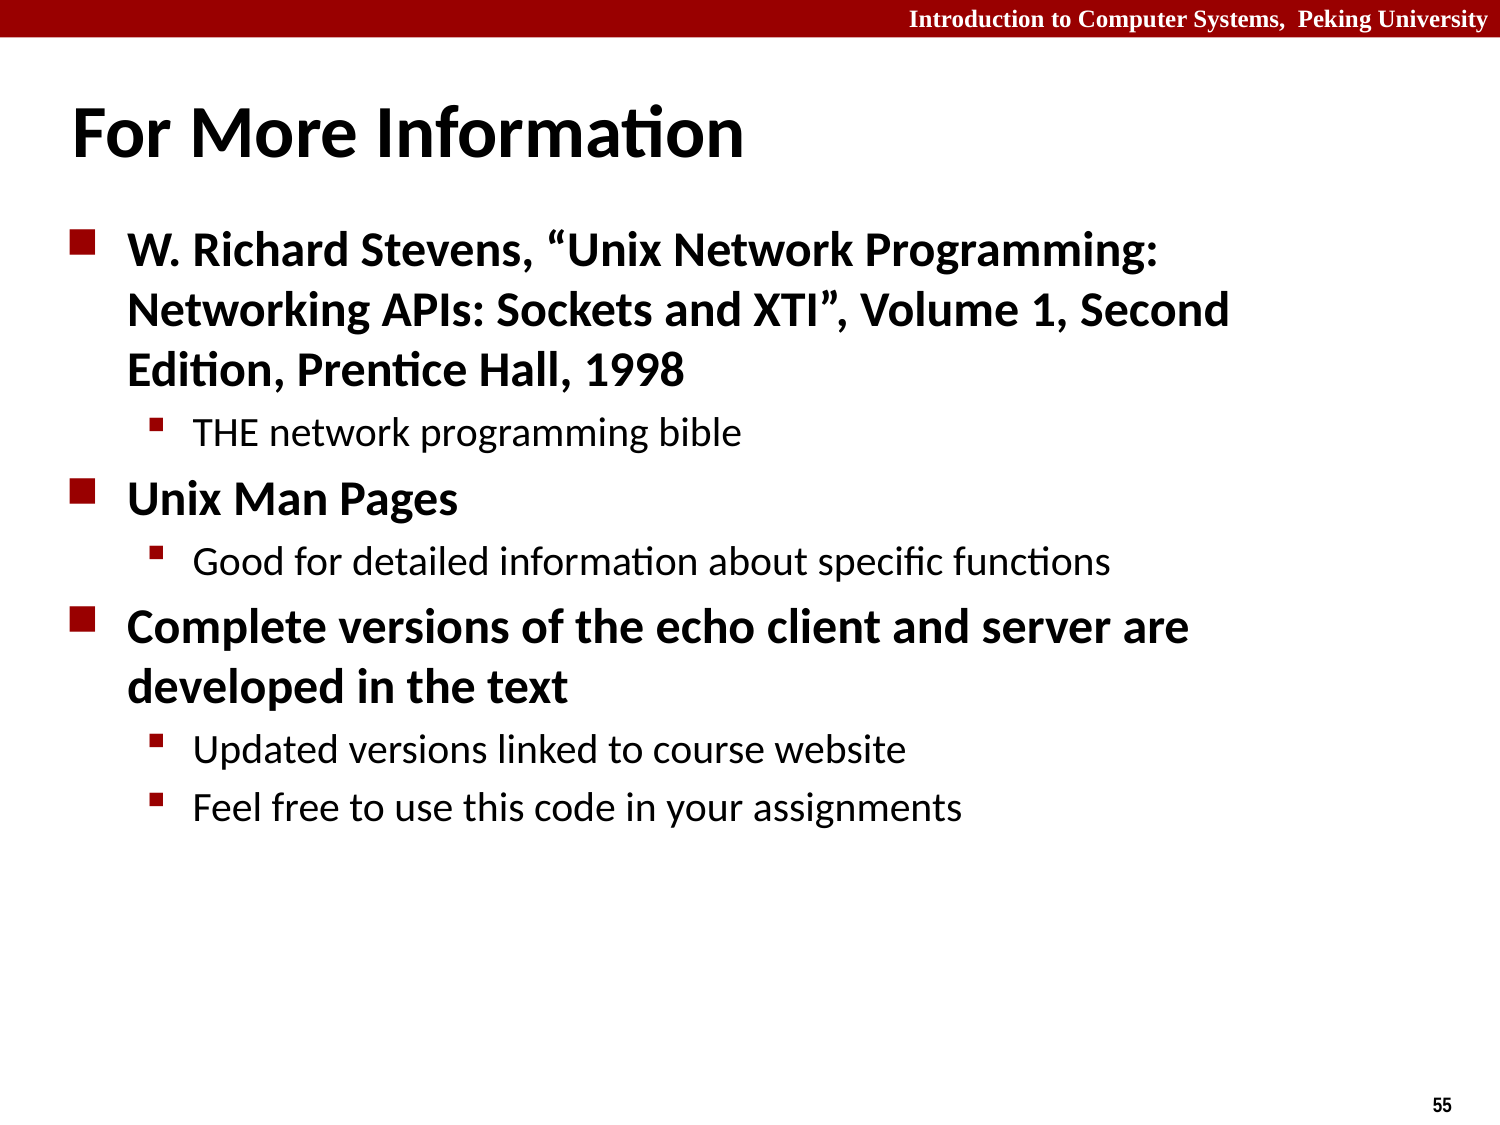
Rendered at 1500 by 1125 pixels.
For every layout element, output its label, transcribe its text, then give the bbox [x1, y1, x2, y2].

title For More Information [56, 80, 1051, 176]
list W. Richard Stevens, “Unix Network Programming: Networking APIs: Sockets and XTI”, Volume 1, Second Edition, Prentice Hall, 1998 THE network programming bible Unix Man Pages Good for detailed information about specific functions Complete versions of the echo client and server are developed in the text Updated versions linked to course website Feel free to use this code in your assignments [55, 209, 1352, 1026]
